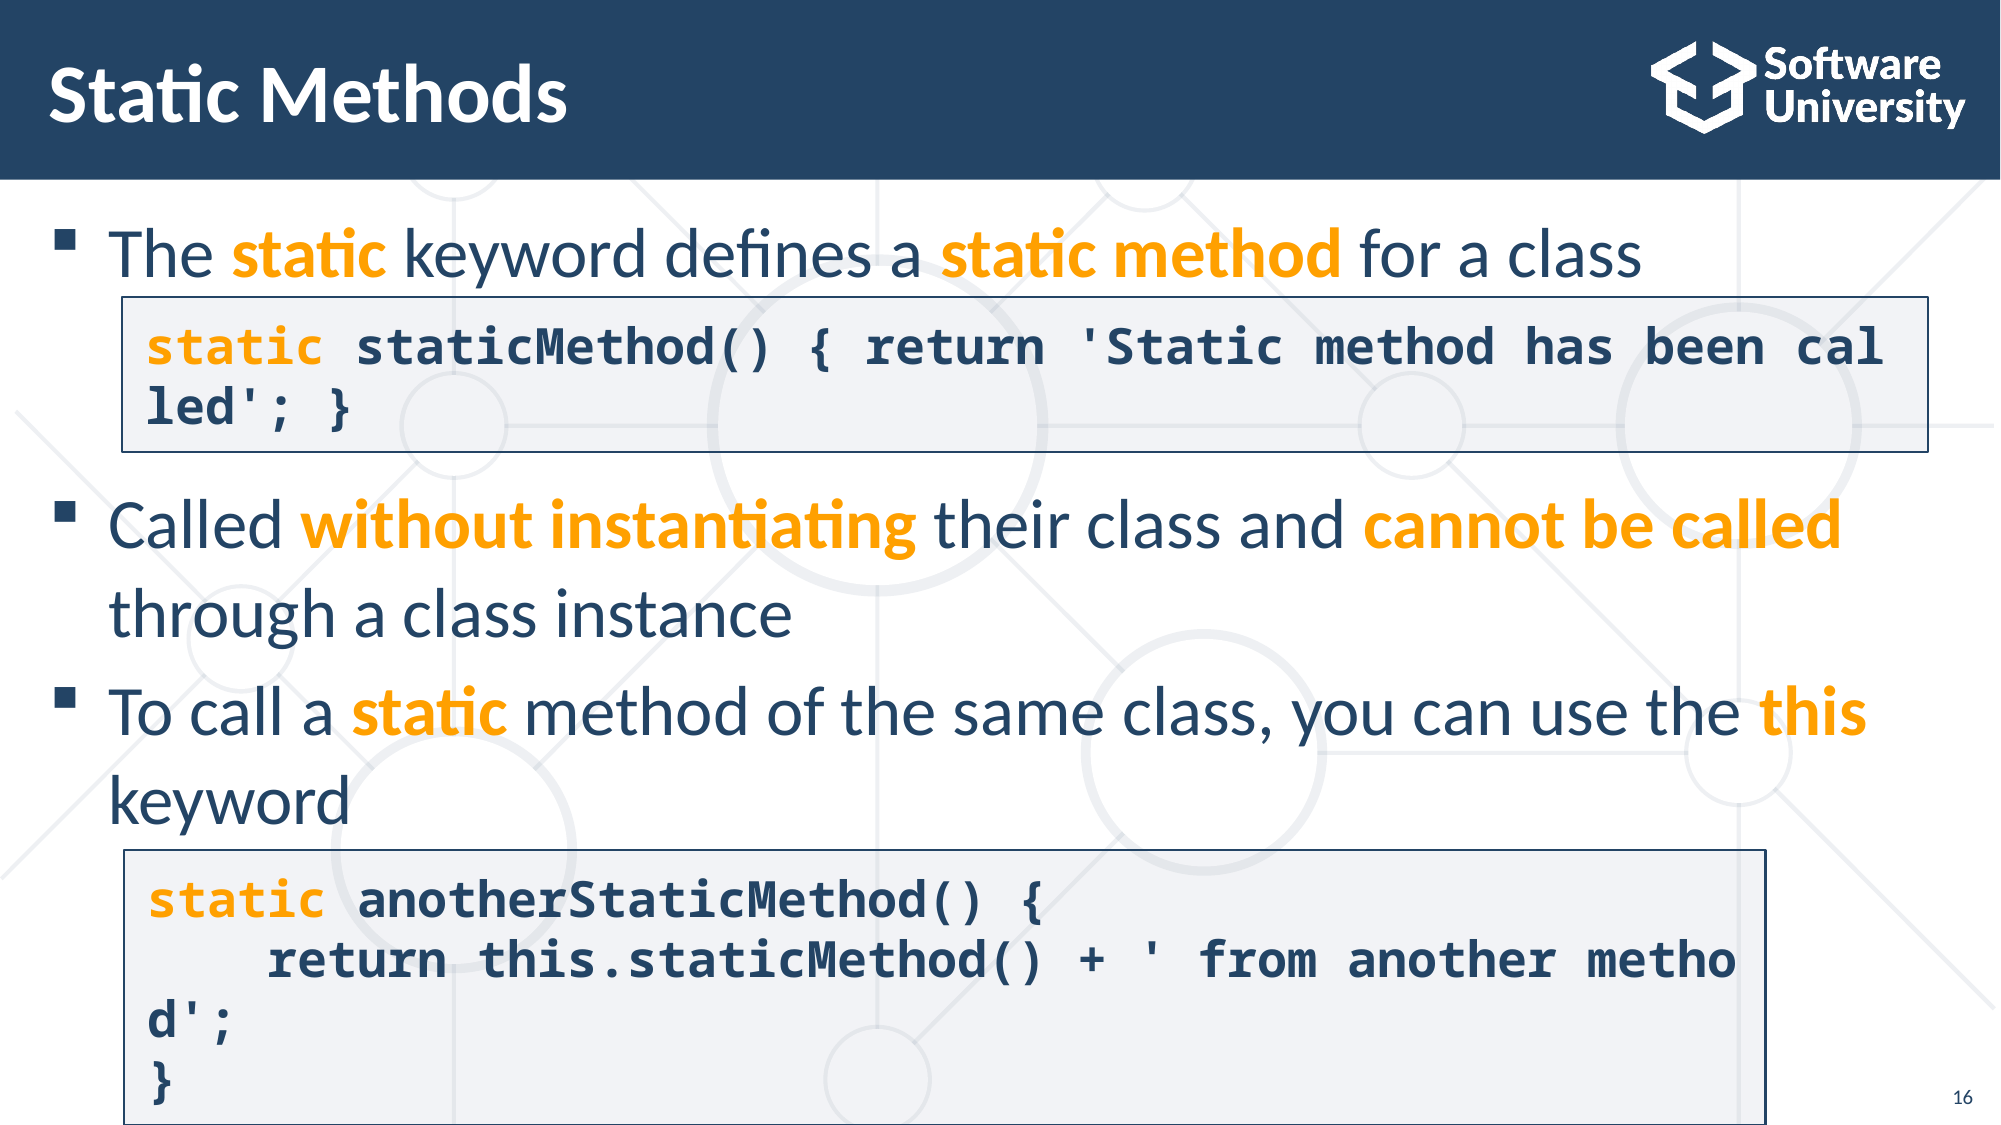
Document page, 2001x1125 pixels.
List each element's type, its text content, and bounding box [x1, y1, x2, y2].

title Static Methods [31, 16, 1625, 162]
picture [1651, 41, 1966, 134]
text_box static staticMethod() { return 'Static method has been called'; } [121, 296, 1928, 453]
slide_number 16 [1927, 1067, 1989, 1117]
text_box static anotherStaticMethod() { return this.staticMethod() + ' from another method'; } [123, 849, 1766, 1125]
list The static keyword defines a static method for a class Called without instantiating their class and cannot be called through a class instance To call a static method of the same class, you can use the this keyword [31, 196, 1970, 1093]
